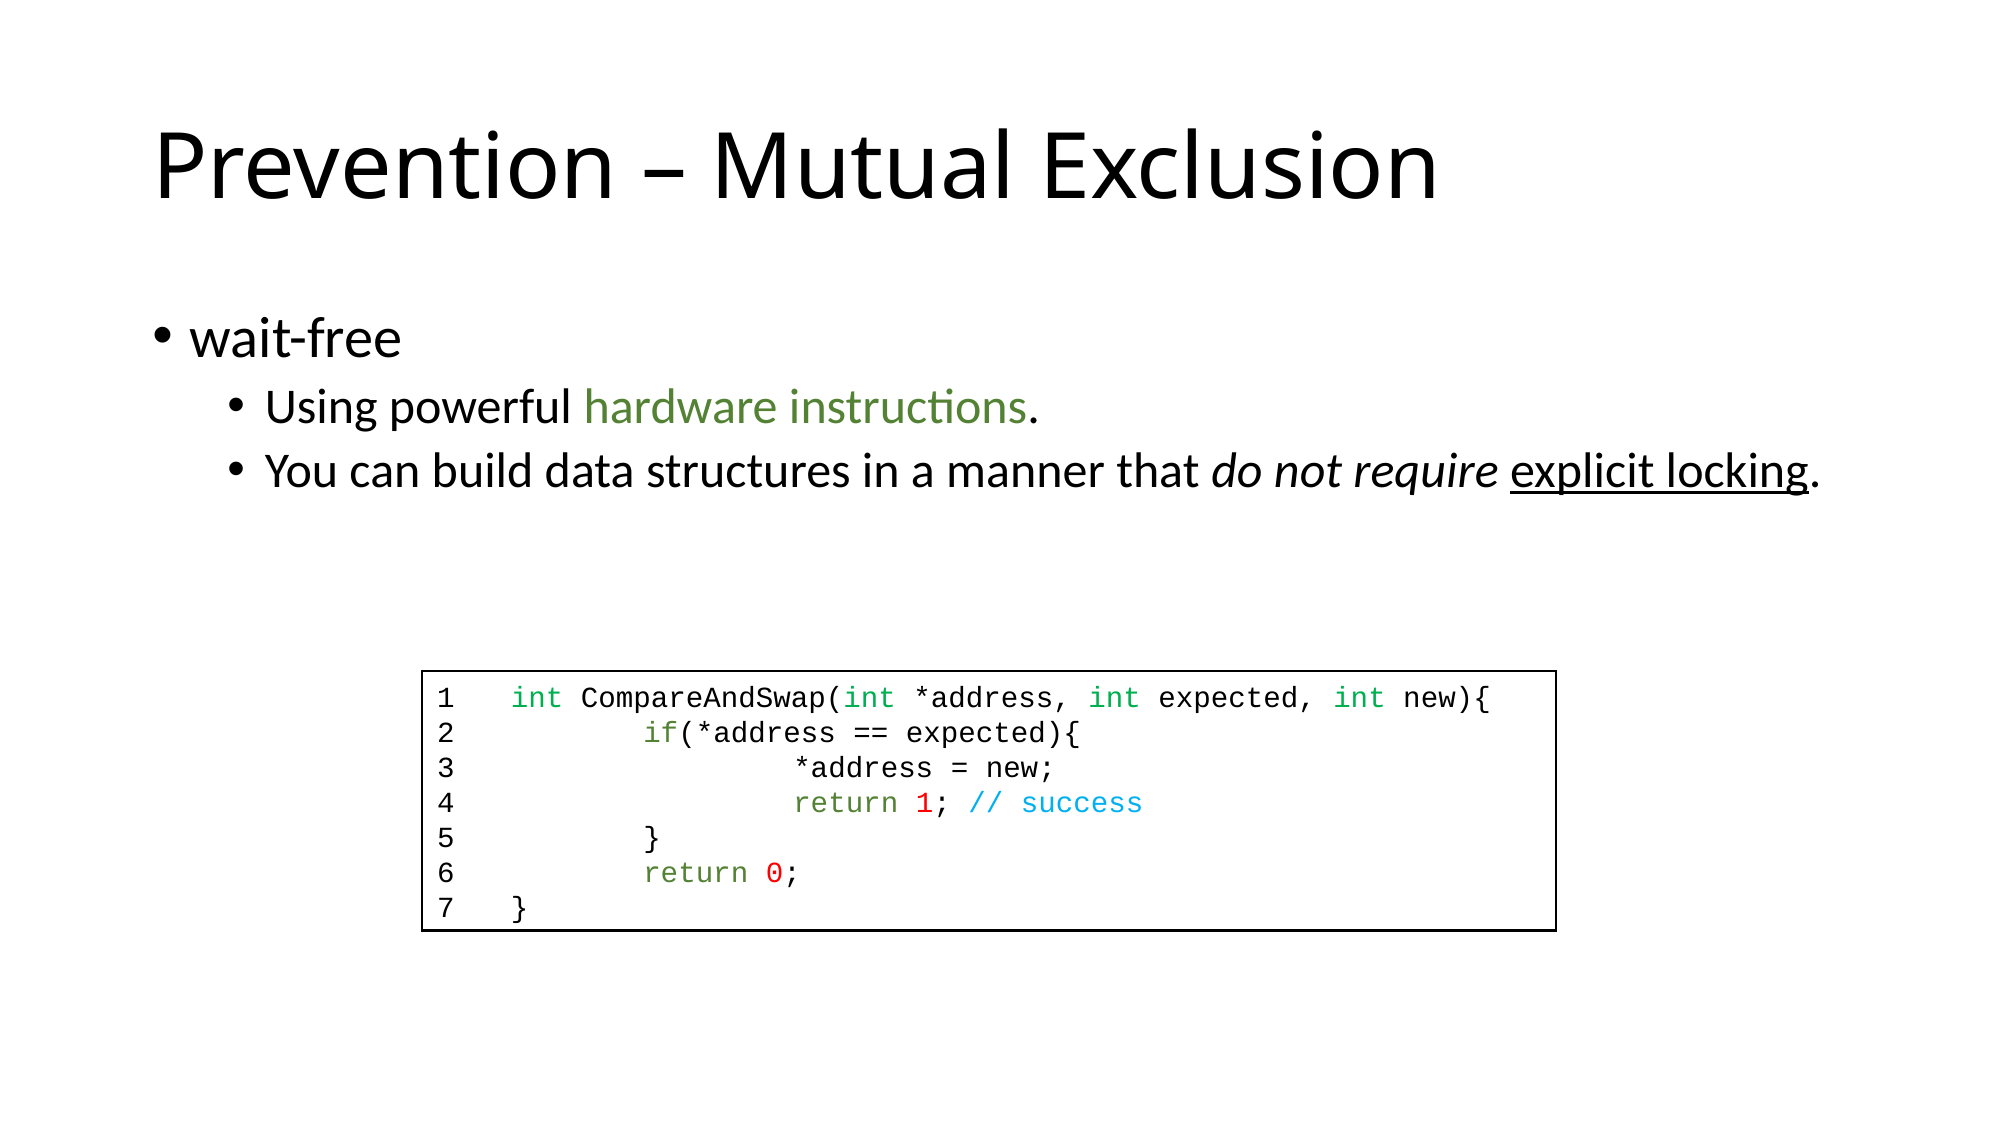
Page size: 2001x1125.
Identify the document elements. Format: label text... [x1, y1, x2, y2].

list wait-free Using powerful hardware instructions. You can build data structures in a manner that do not require explicit locking. [137, 299, 1863, 1014]
text_box int CompareAndSwap(int *address, int expected, int new){ if(*address == expected){ *address = new; return 1; // success } return 0; } [421, 670, 1558, 932]
title Prevention – Mutual Exclusion [137, 59, 1863, 278]
